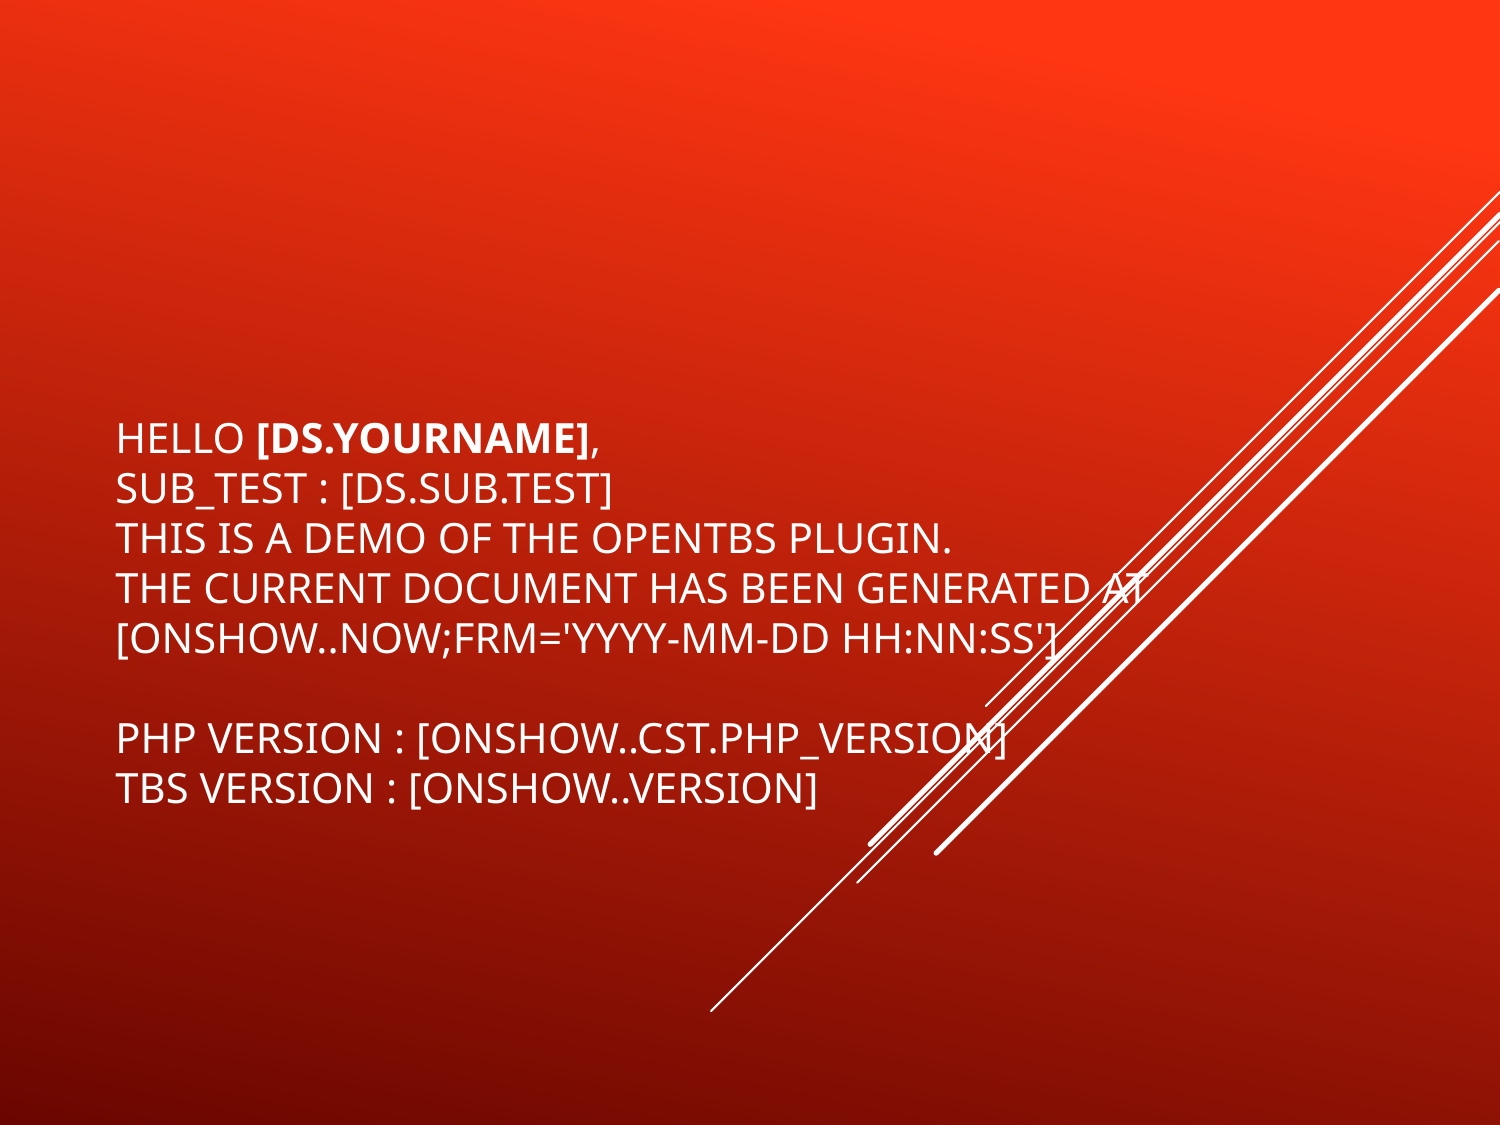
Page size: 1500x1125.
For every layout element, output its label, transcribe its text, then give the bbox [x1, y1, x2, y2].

title Hello [ds.yourname], Sub_TEST : [ds.sub.test] This is a demo of the OpenTBS plugin. The current document has been generated at [onshow..now;frm='yyyy-mm-dd hh:nn:ss'] PHP version : [onshow..cst.PHP_VERSION] TBS version : [onshow..version] [100, 373, 1376, 870]
